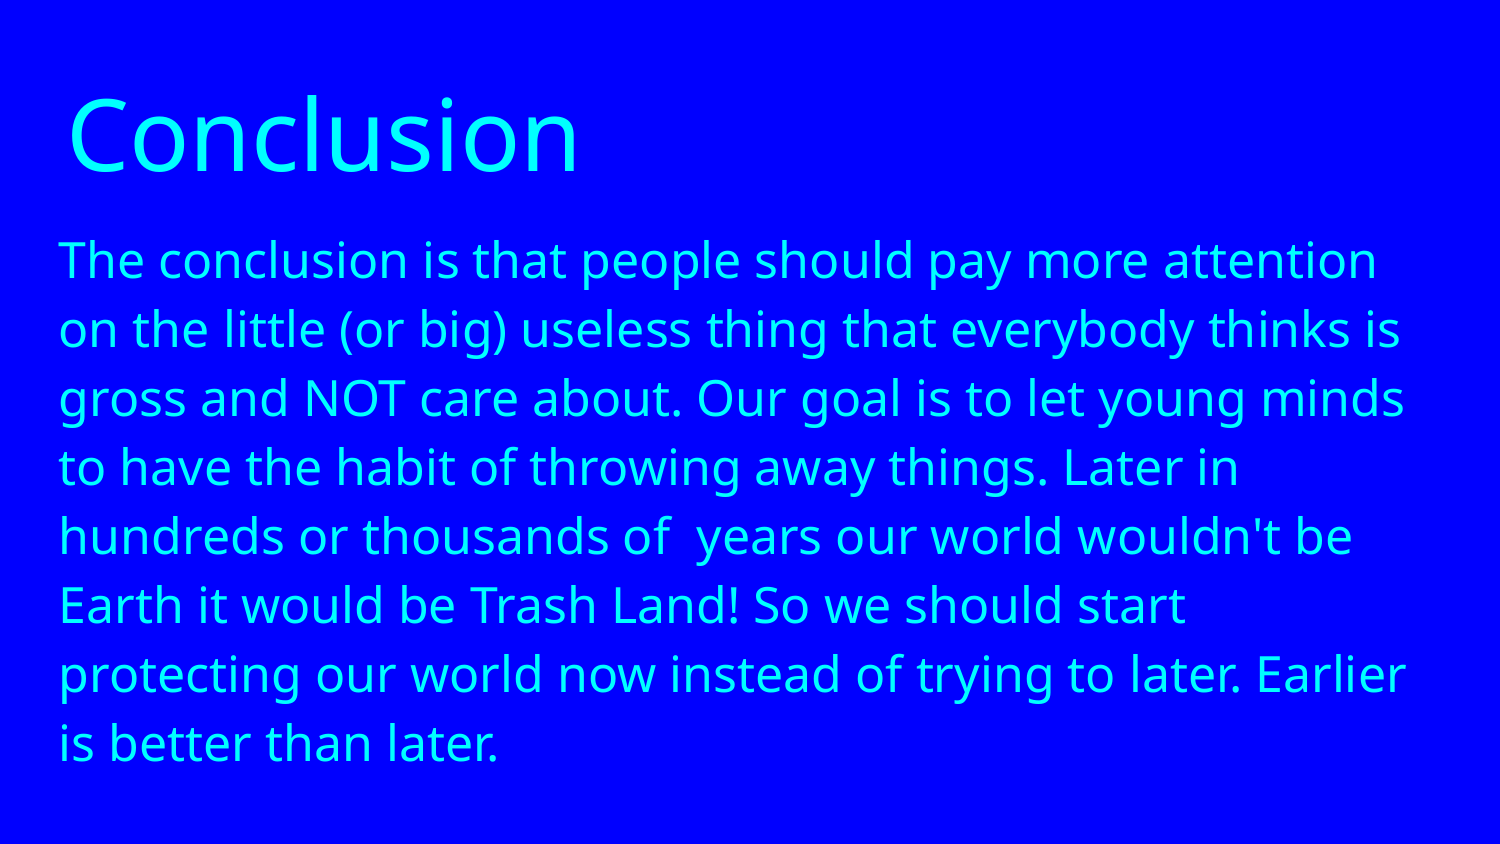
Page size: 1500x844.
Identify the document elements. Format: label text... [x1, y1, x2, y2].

title Conclusion [51, 56, 1449, 181]
list The conclusion is that people should pay more attention on the little (or big) useless thing that everybody thinks is gross and NOT care about. Our goal is to let young minds to have the habit of throwing away things. Later in hundreds or thousands of years our world wouldn't be Earth it would be Trash Land! So we should start protecting our world now instead of trying to later. Earlier is better than later. [43, 204, 1442, 750]
